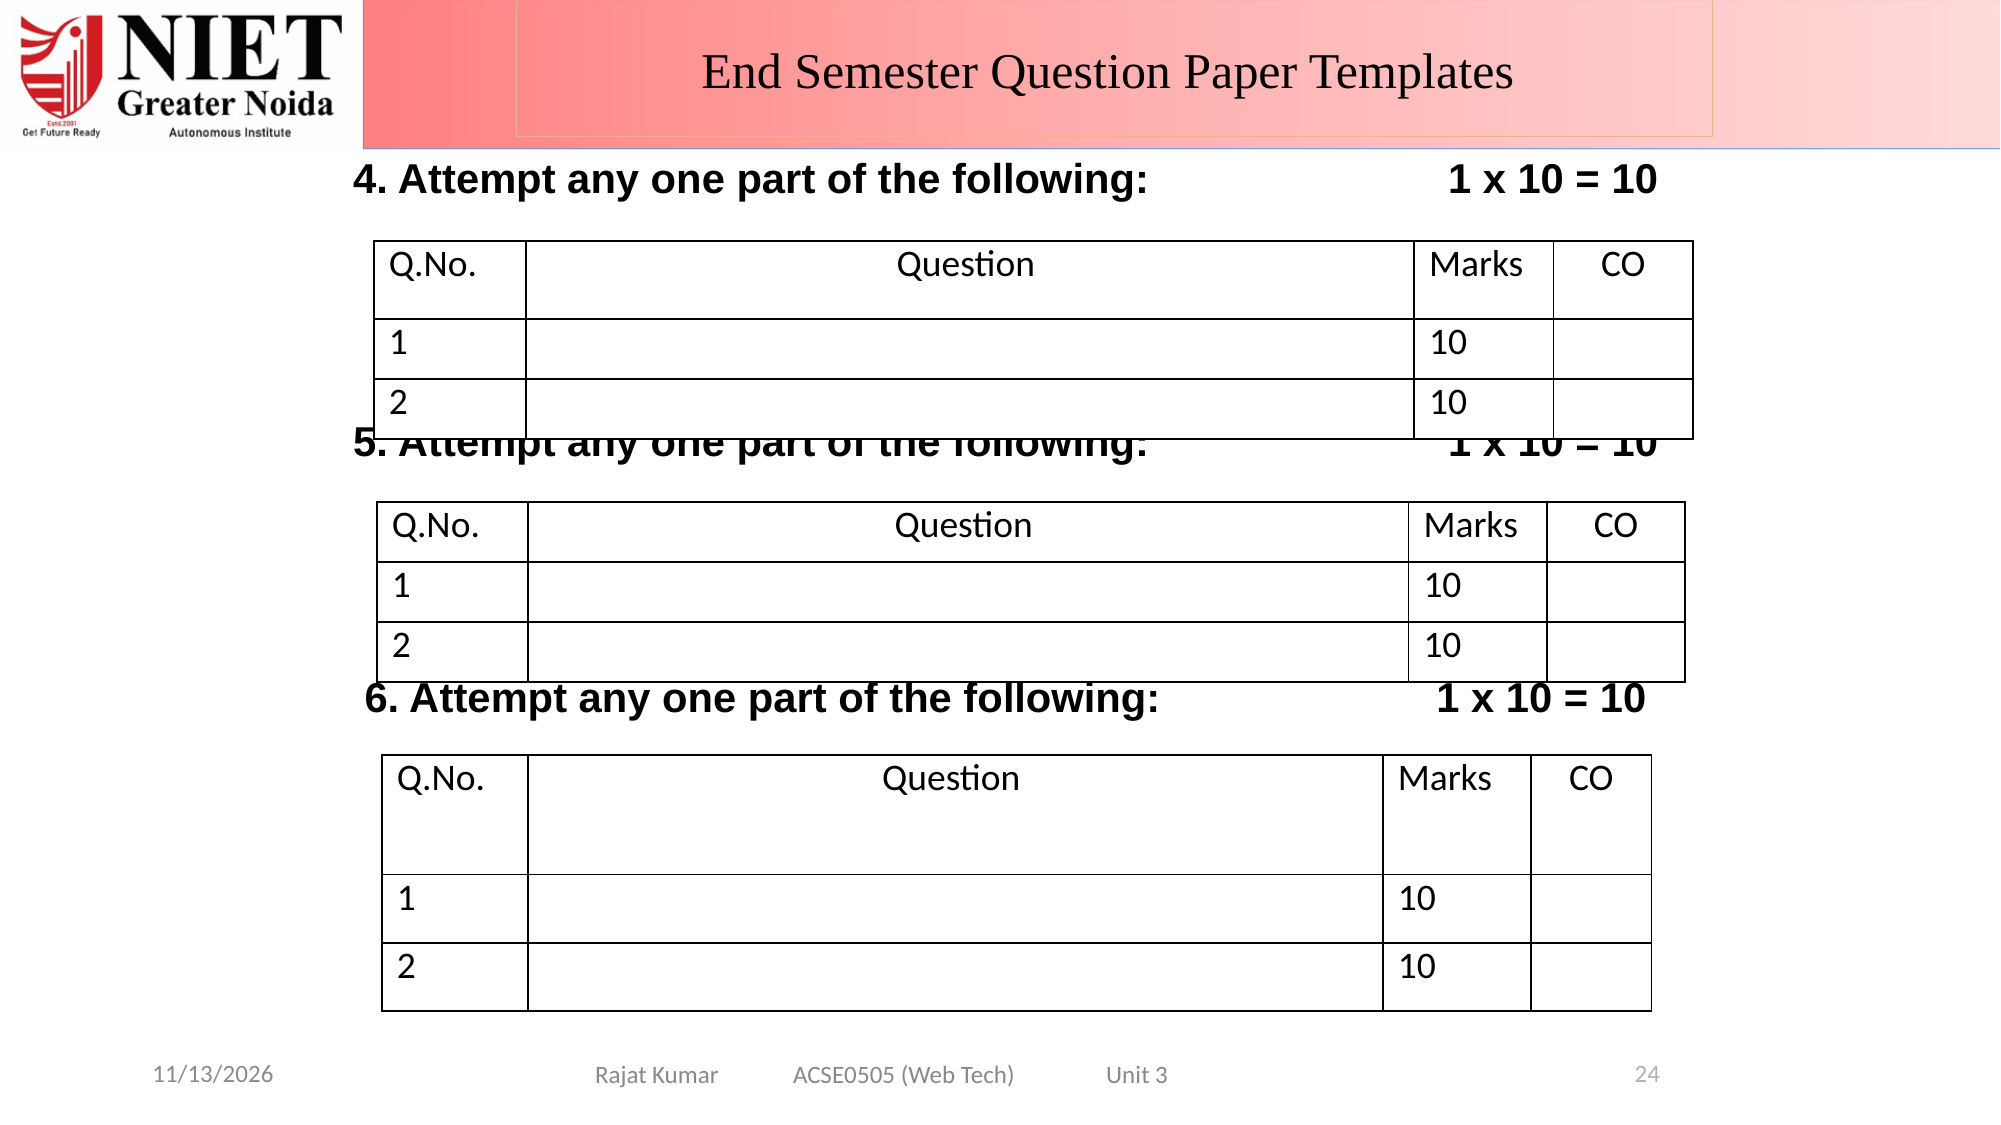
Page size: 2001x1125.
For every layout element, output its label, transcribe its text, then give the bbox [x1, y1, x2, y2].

table_cell [529, 944, 1382, 1010]
table_header CO [1548, 503, 1684, 561]
table_cell [527, 320, 1413, 378]
table_cell 10 [1409, 623, 1546, 681]
table_header Question [527, 242, 1413, 318]
footer Rajat Kumar ACSE0505 (Web Tech) Unit 3 [588, 1044, 1391, 1103]
table_cell 2 [383, 944, 527, 1010]
table_cell [527, 380, 1413, 438]
table_header CO [1554, 242, 1692, 318]
slide_number 24 [1325, 1042, 1675, 1103]
table_cell [529, 563, 1408, 621]
table_cell 2 [375, 380, 525, 438]
table_header Marks [1415, 242, 1553, 318]
table_header CO [1532, 756, 1651, 874]
text_box End Semester Question Paper Templates [516, 0, 1713, 137]
table_cell [1548, 623, 1684, 681]
table_header Marks [1384, 756, 1530, 874]
table_cell [1554, 320, 1692, 378]
table_cell [529, 875, 1382, 942]
table_cell [1532, 944, 1651, 1010]
table_cell 1 [383, 875, 527, 942]
table_cell 1 [378, 563, 527, 621]
table_cell [1532, 875, 1651, 942]
table_cell [529, 623, 1408, 681]
table_header Q.No. [375, 242, 525, 318]
table_cell 2 [378, 623, 527, 681]
table_cell 10 [1409, 563, 1546, 621]
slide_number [137, 1042, 588, 1103]
table_cell 10 [1415, 320, 1553, 378]
table_header Q.No. [383, 756, 527, 874]
table_cell [1548, 563, 1684, 621]
list 4. Attempt any one part of the following: 1 x 10 = 10 5. Attempt any one part of the following: 1 x 10 = 10 6. Attempt any one part of the following: 1 x 10 = 10 [338, 149, 1675, 929]
table_cell 1 [375, 320, 525, 378]
table_header Question [529, 756, 1382, 874]
table_cell 10 [1384, 944, 1530, 1010]
table_header Q.No. [378, 503, 527, 561]
table_header Marks [1409, 503, 1546, 561]
table_cell [1554, 380, 1692, 438]
table_cell 10 [1415, 380, 1553, 438]
table_cell 10 [1384, 875, 1530, 942]
table_header Question [529, 503, 1408, 561]
picture [0, 0, 2001, 1125]
text_box [250, 0, 280, 98]
